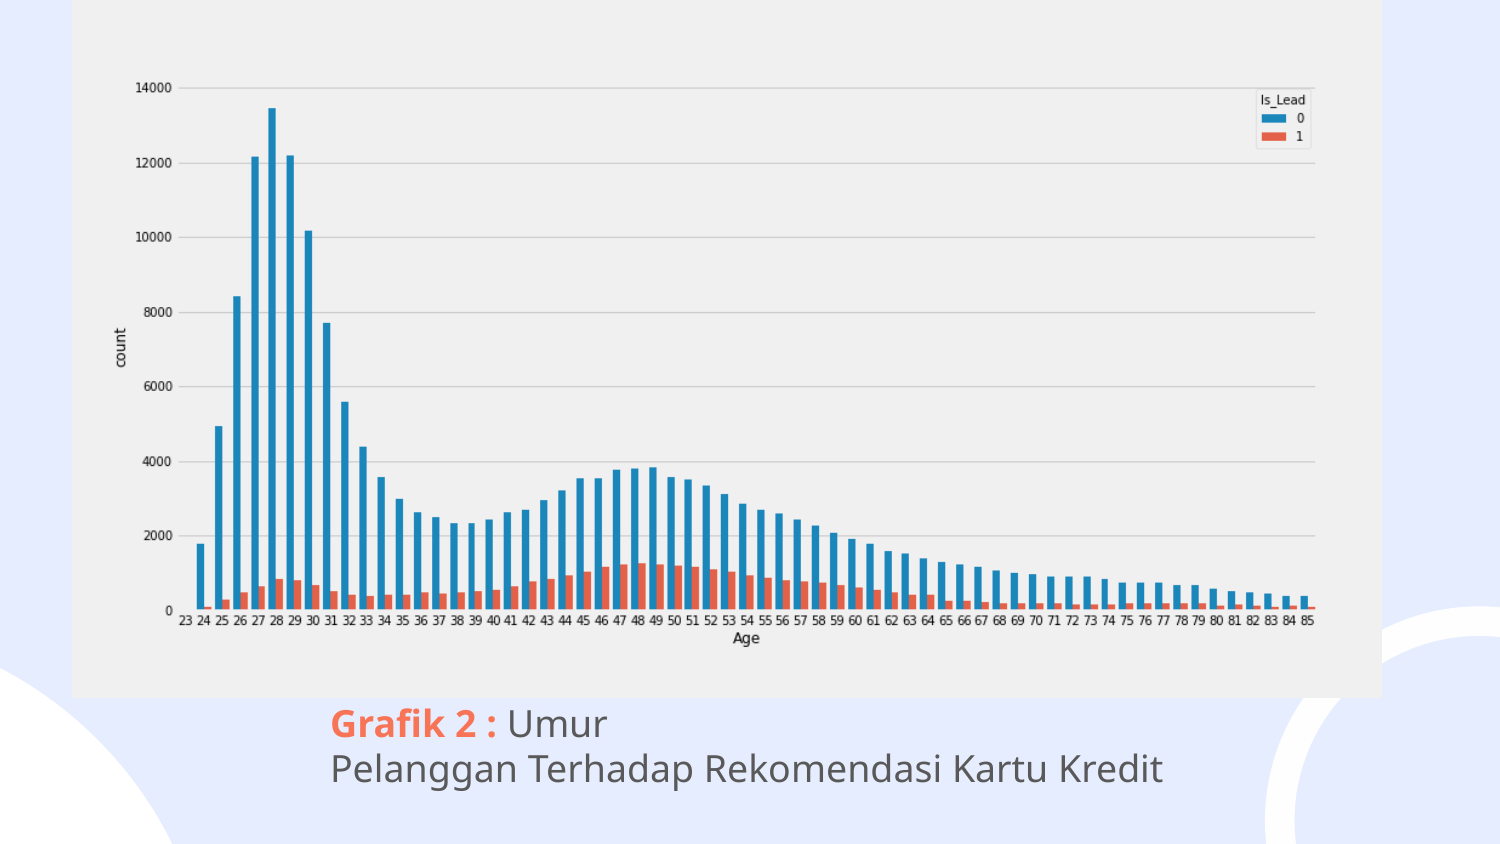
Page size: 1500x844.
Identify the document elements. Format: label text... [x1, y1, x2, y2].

picture [72, 0, 1383, 699]
text_box Grafik 2 : Umur Pelanggan Terhadap Rekomendasi Kartu Kredit [314, 698, 1404, 792]
